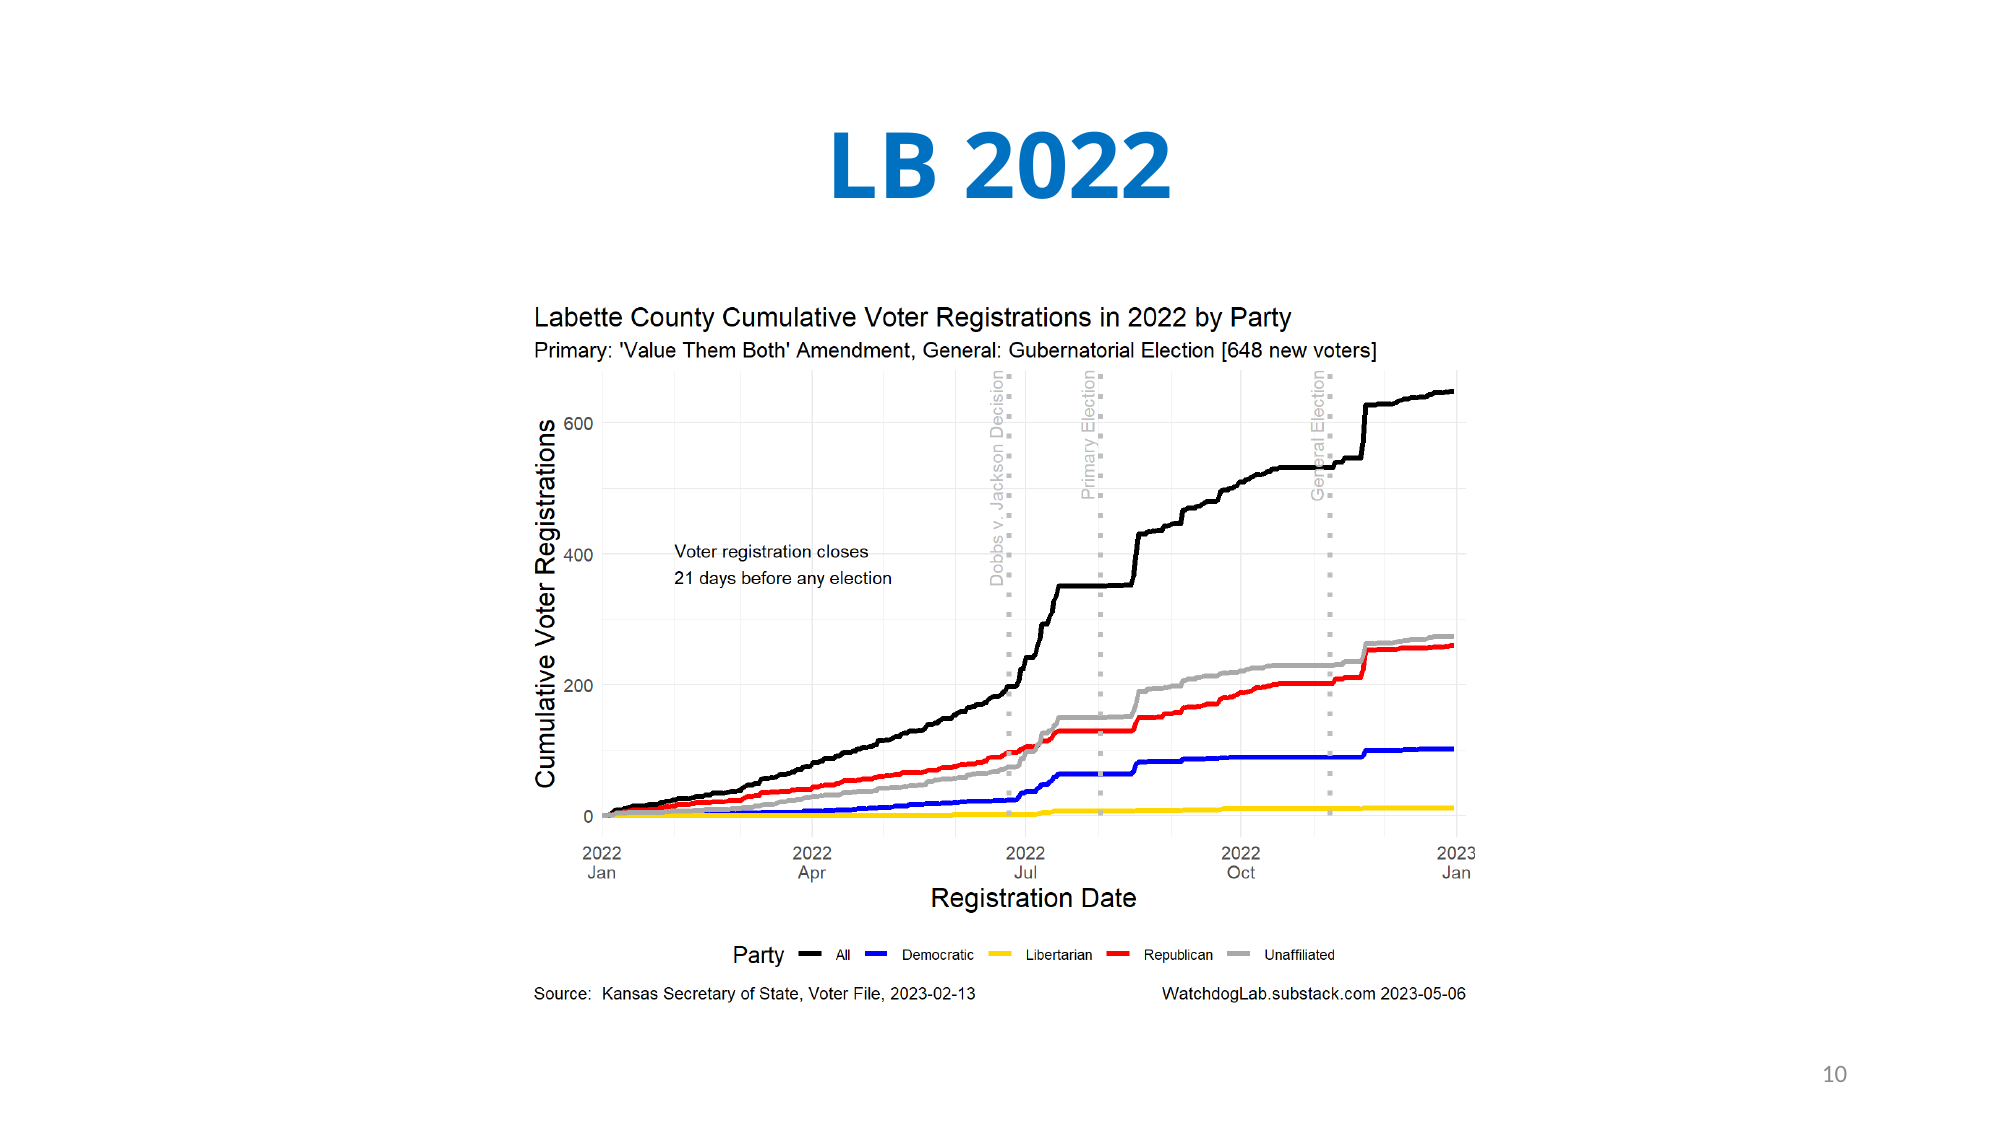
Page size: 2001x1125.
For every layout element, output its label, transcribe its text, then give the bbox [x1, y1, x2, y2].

picture [524, 297, 1475, 1011]
title LB 2022 [137, 59, 1863, 278]
slide_number ‹#› [1412, 1042, 1863, 1103]
